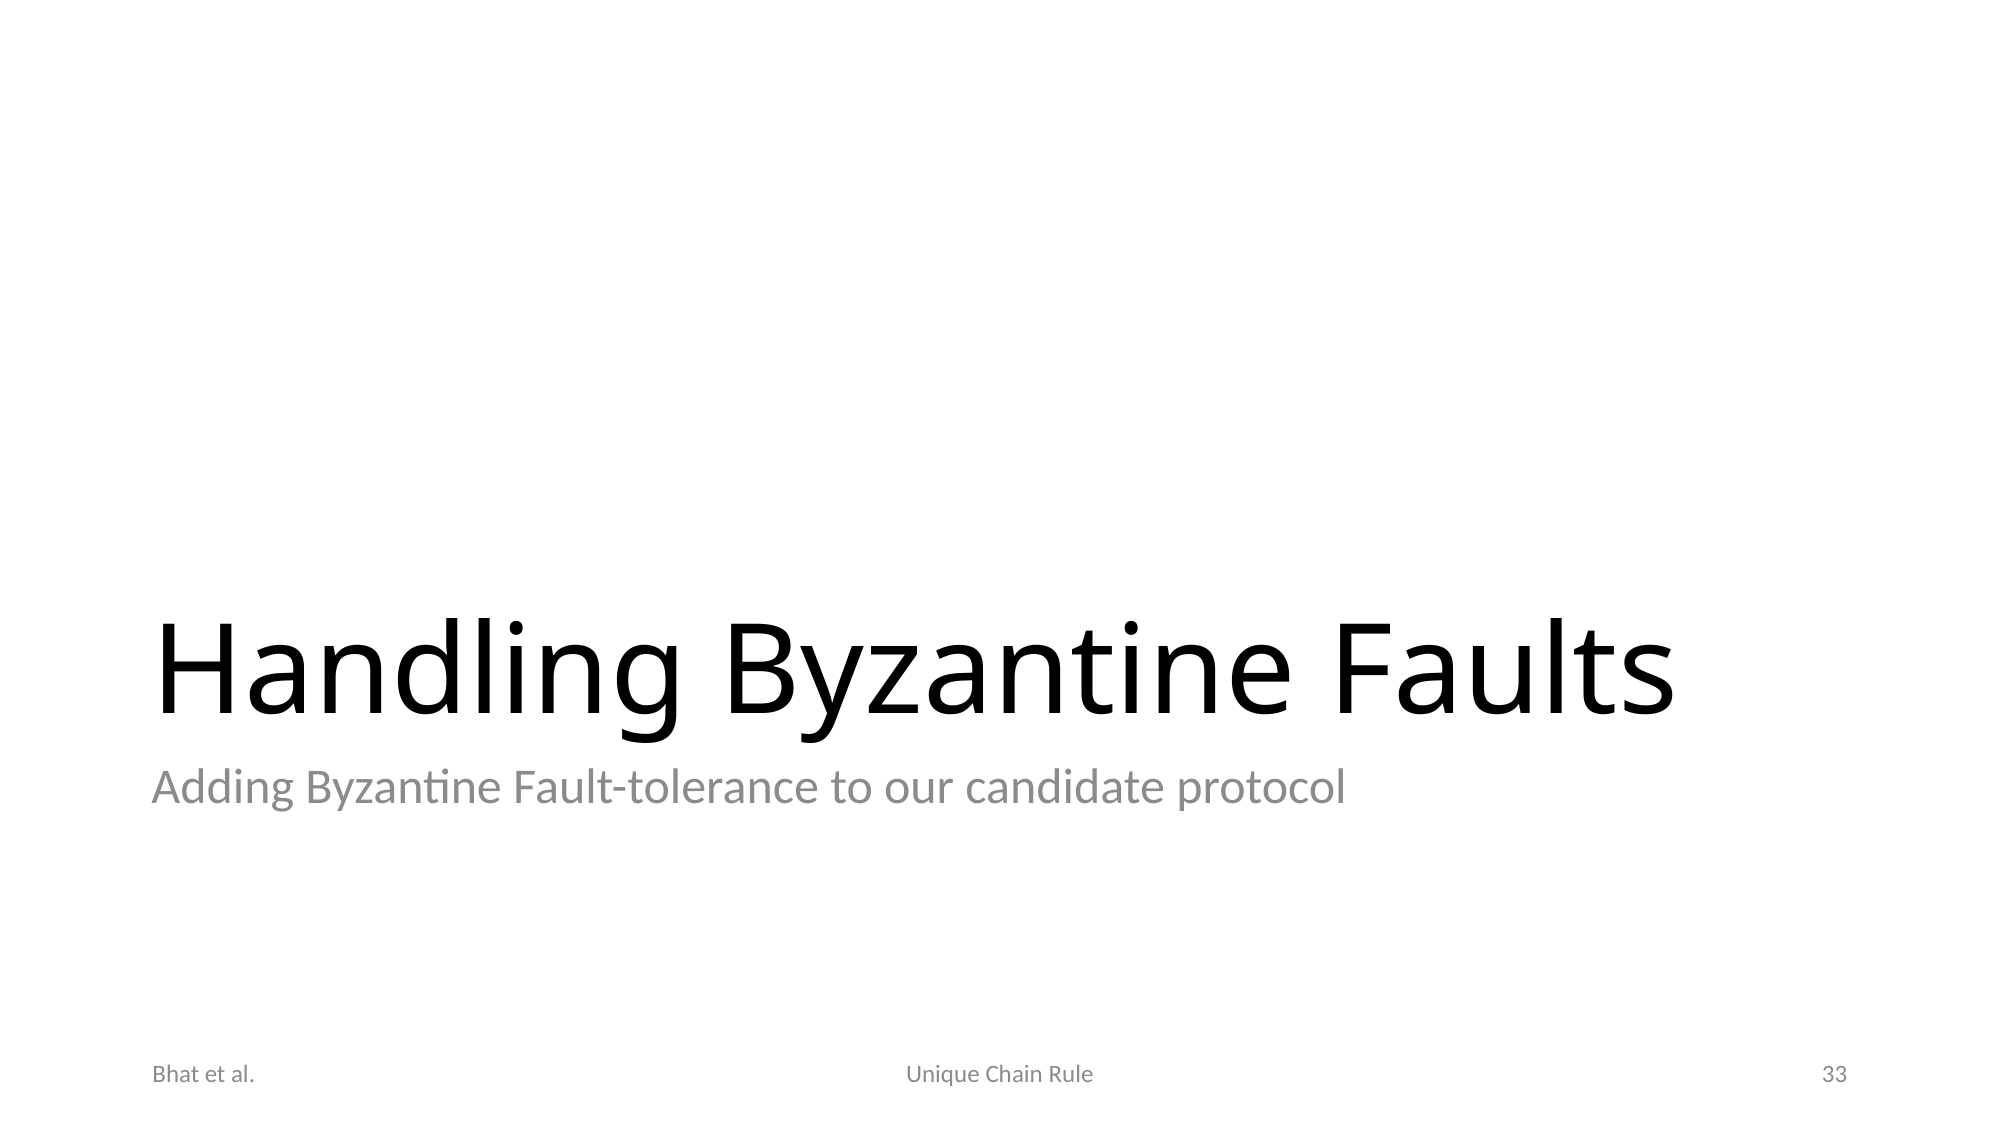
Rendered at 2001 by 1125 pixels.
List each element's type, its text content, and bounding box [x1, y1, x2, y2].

title Handling Byzantine Faults [136, 280, 1862, 749]
footer Unique Chain Rule [662, 1042, 1338, 1103]
slide_number Bhat et al. [137, 1042, 588, 1103]
slide_number 33 [1412, 1042, 1863, 1103]
list Adding Byzantine Fault-tolerance to our candidate protocol [136, 752, 1862, 999]
